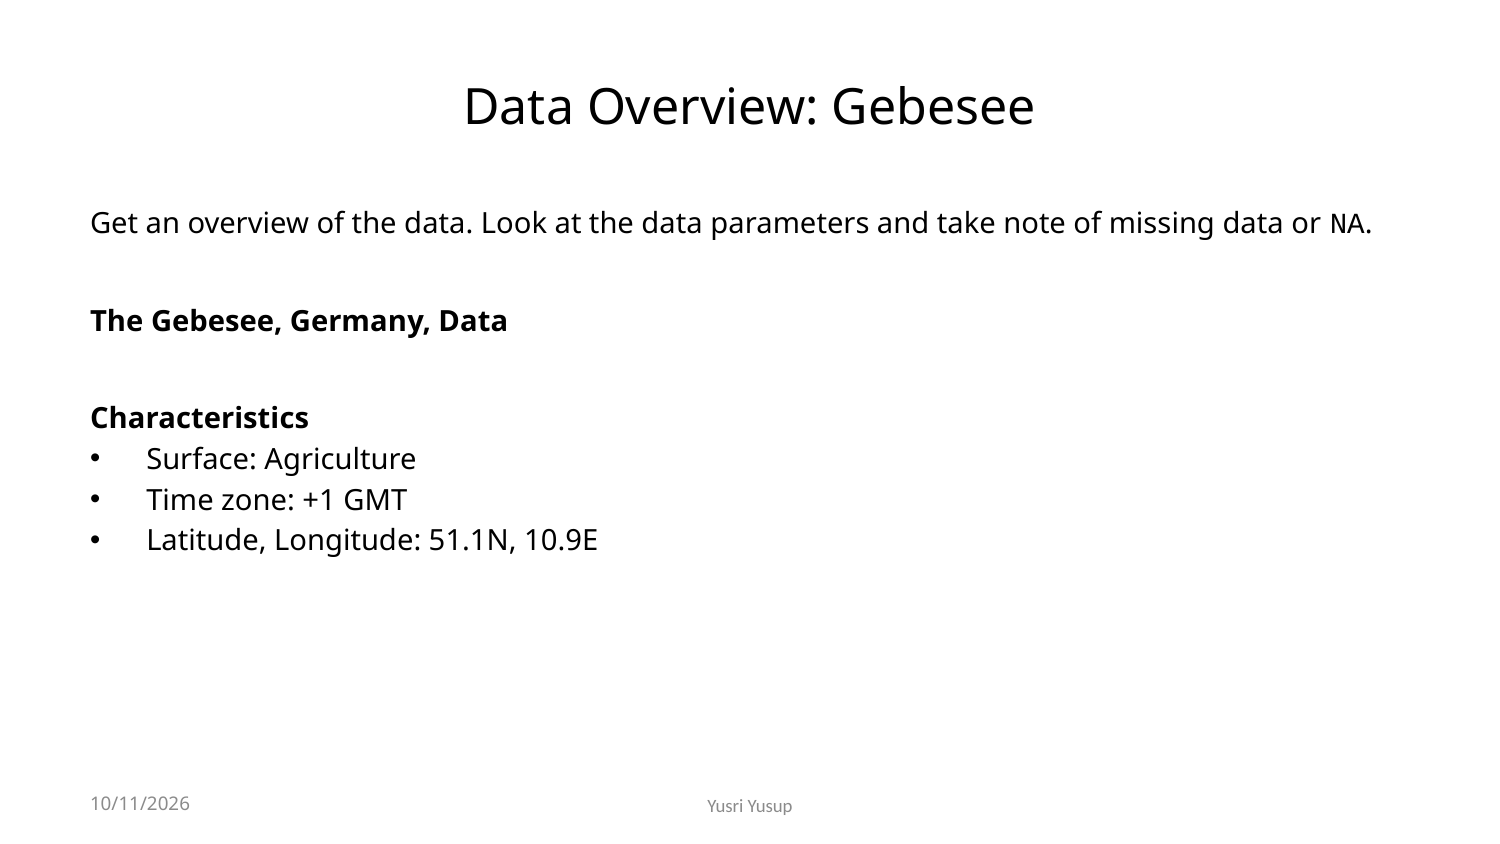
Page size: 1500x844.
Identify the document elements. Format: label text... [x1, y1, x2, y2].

title Data Overview: Gebesee [75, 33, 1425, 175]
footer Yusri Yusup [512, 782, 988, 827]
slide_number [75, 782, 425, 827]
list Get an overview of the data. Look at the data parameters and take note of missing data or NA. The Gebesee, Germany, Data Characteristics Surface: Agriculture Time zone: +1 GMT Latitude, Longitude: 51.1N, 10.9E [75, 196, 1425, 754]
